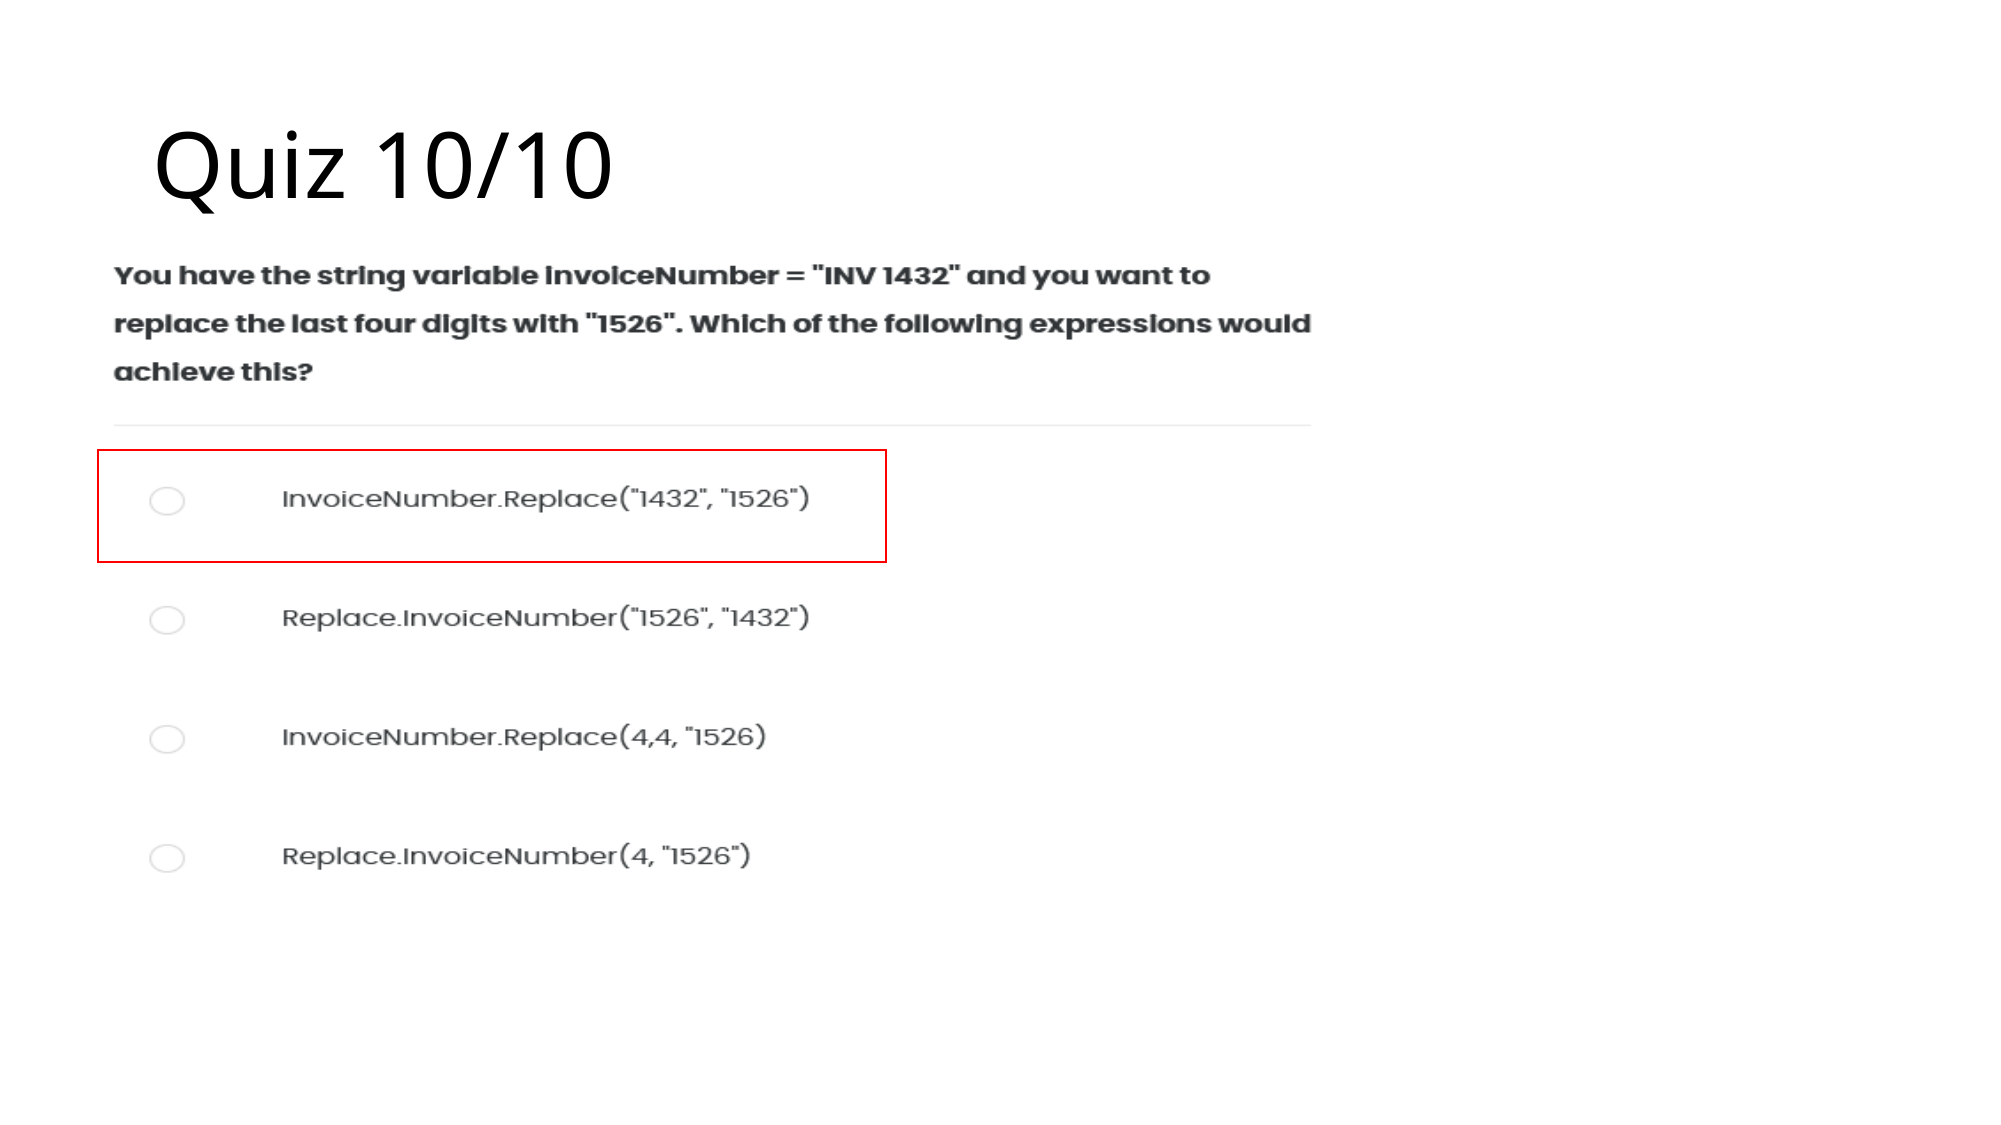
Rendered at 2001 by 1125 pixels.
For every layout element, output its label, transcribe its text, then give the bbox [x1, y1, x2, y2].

title Quiz 10/10 [137, 59, 1863, 278]
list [40, 232, 1400, 904]
